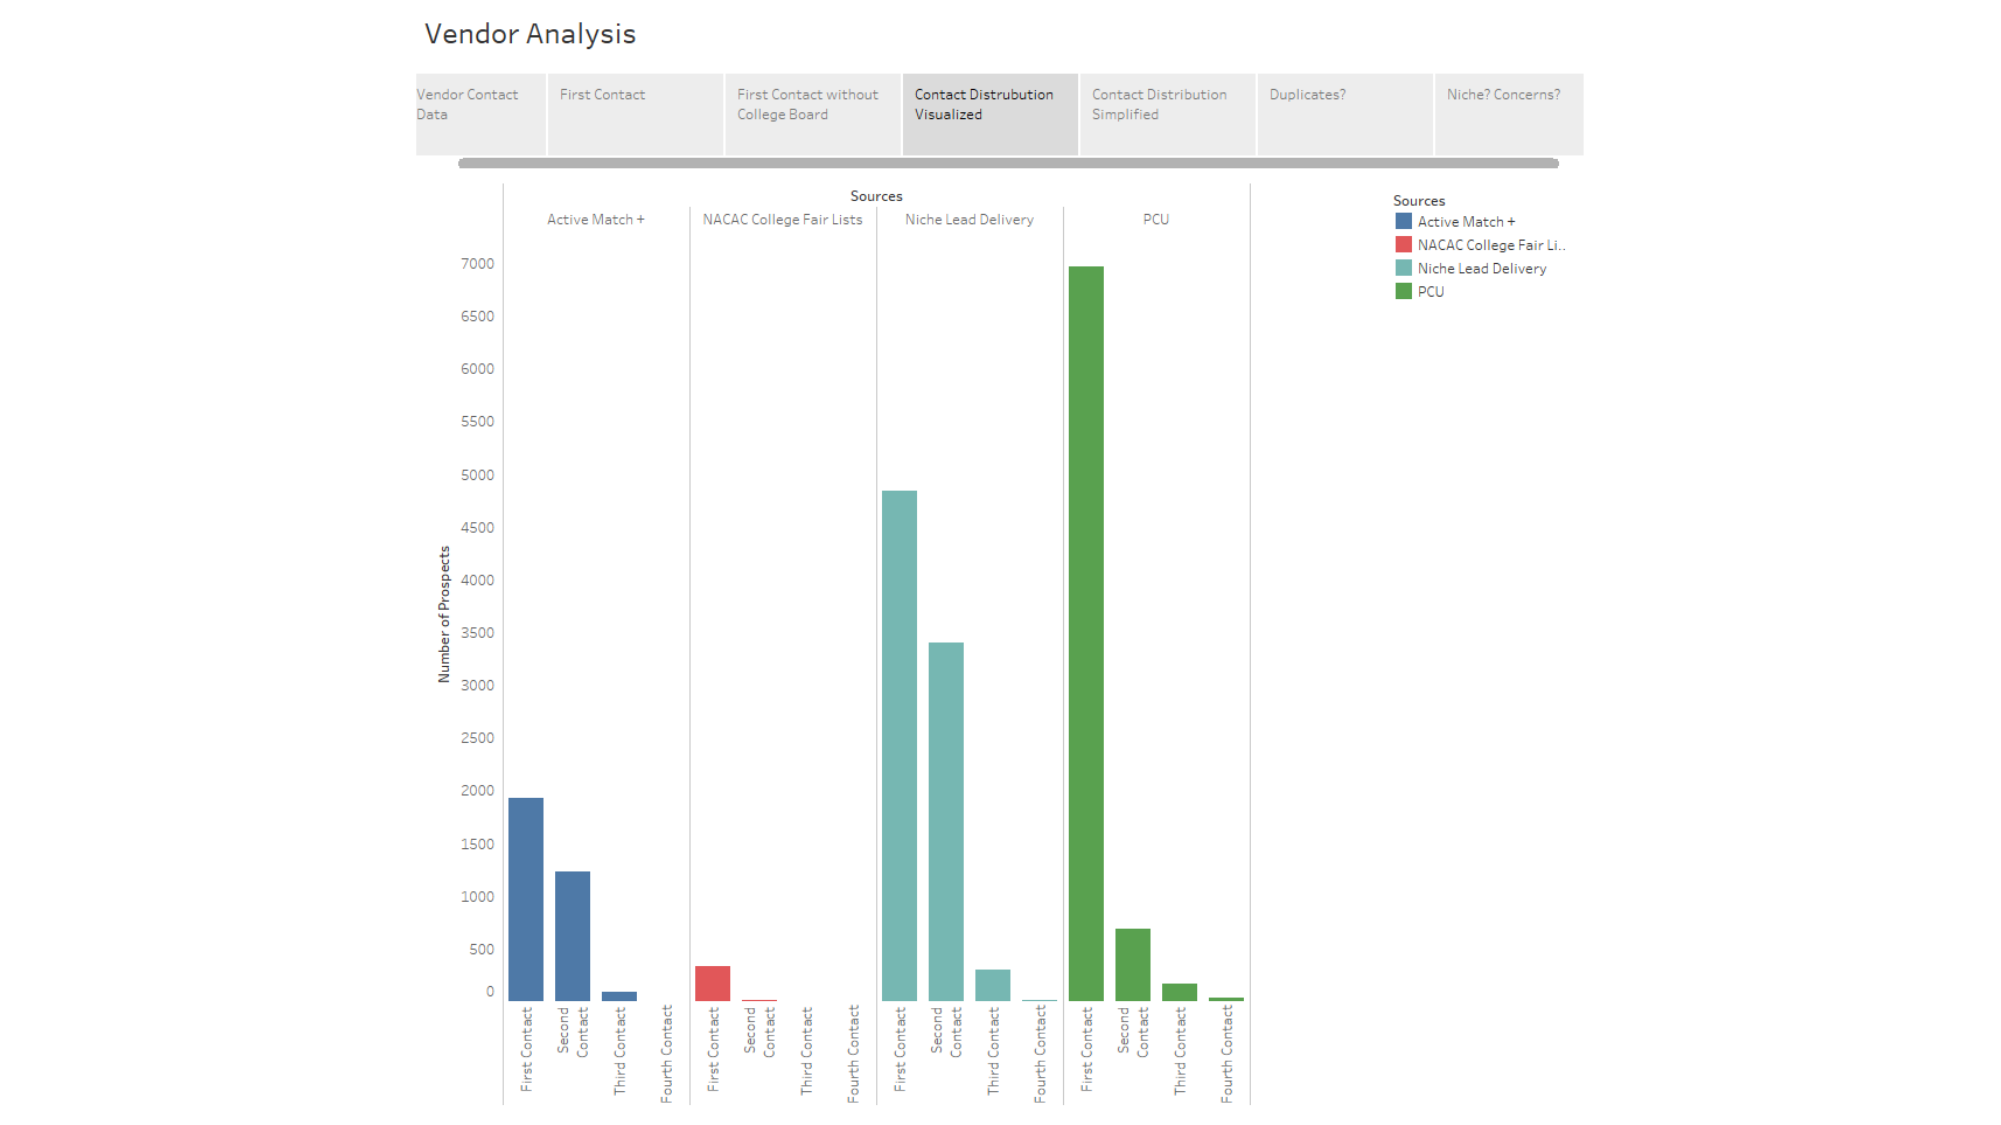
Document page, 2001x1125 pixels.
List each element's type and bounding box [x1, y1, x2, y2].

picture [407, 0, 1593, 1125]
